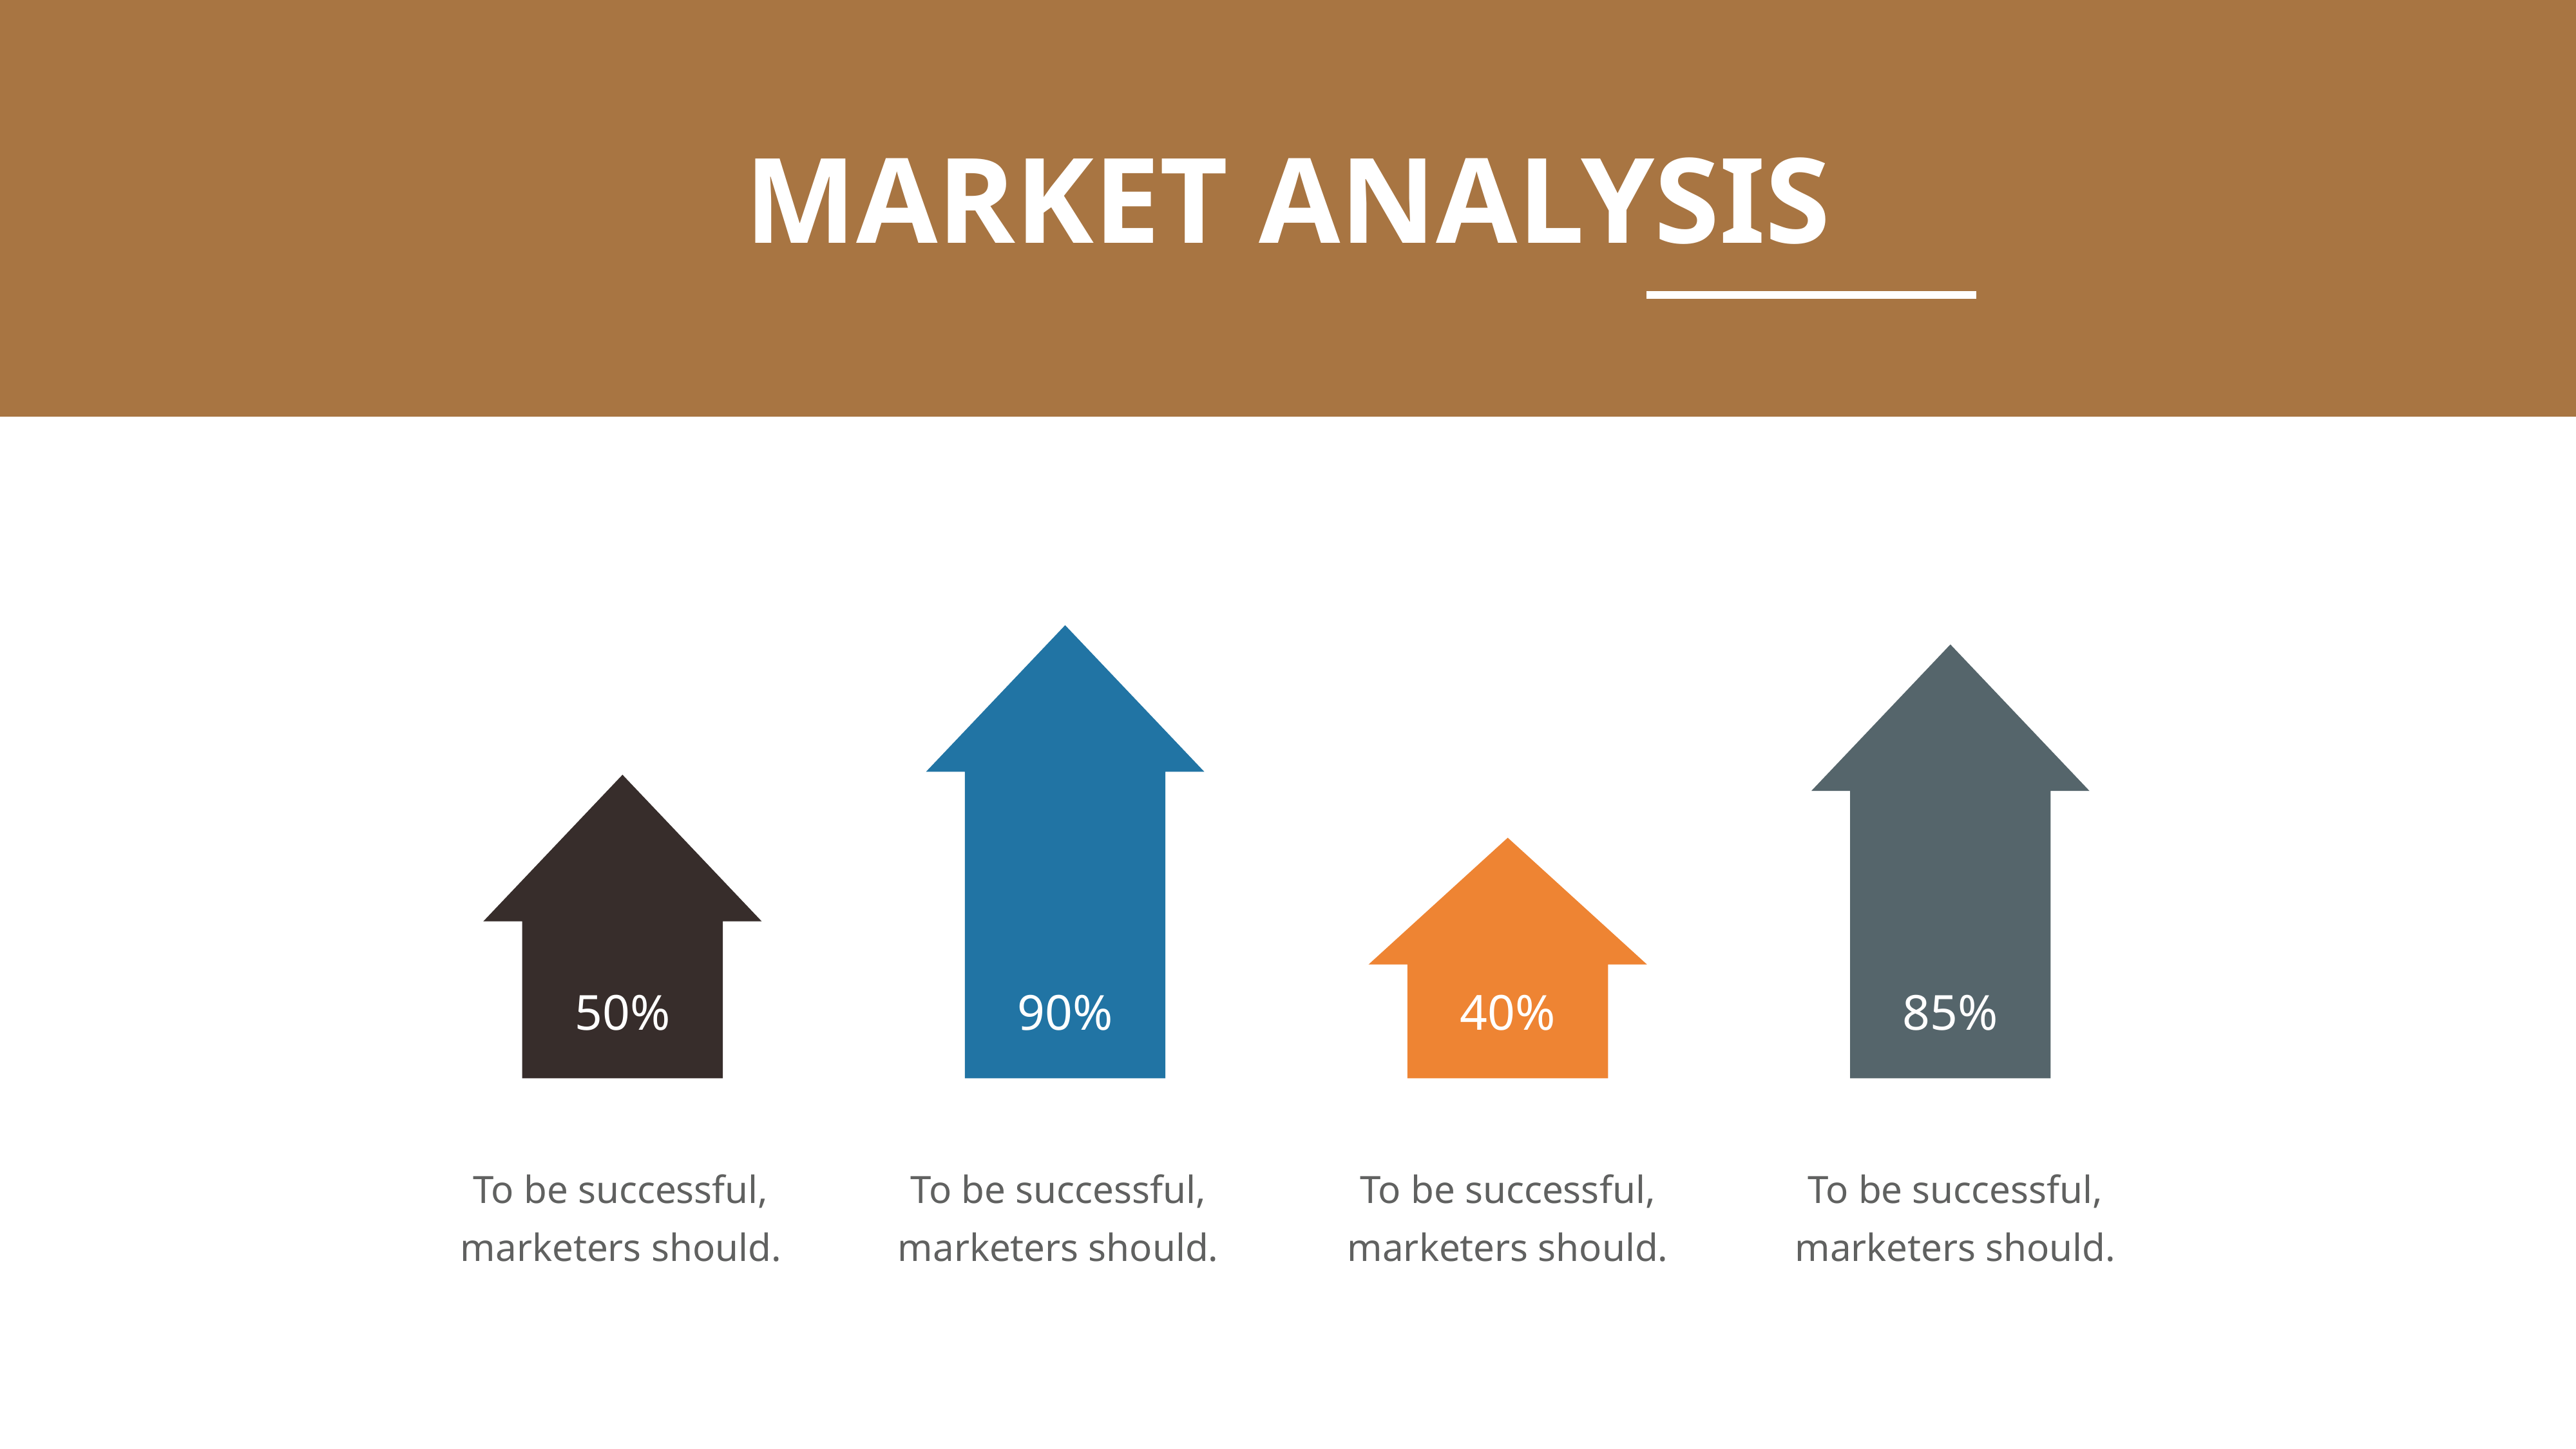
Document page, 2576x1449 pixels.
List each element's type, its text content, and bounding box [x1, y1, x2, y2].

text_box MARKET ANALYSIS [670, 120, 1905, 272]
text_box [419, 625, 2157, 1269]
picture [0, 416, 2576, 1449]
text_box [0, 0, 2576, 416]
